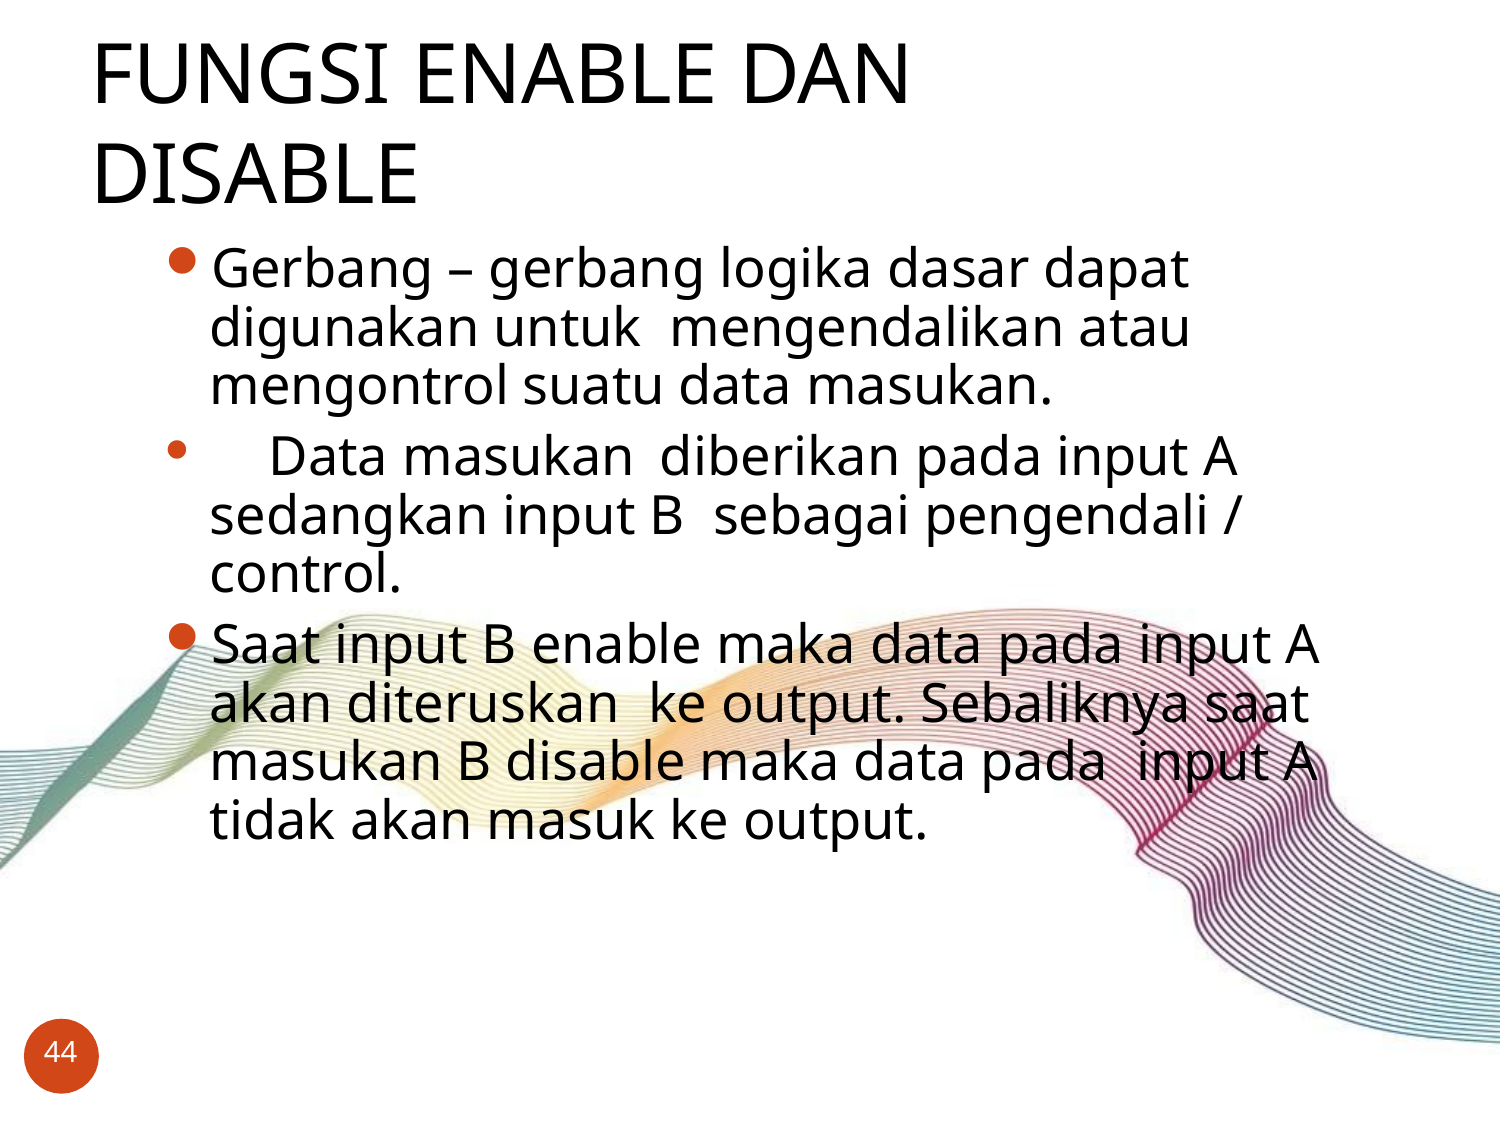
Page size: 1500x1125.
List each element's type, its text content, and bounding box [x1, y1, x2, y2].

picture [0, 0, 1500, 1125]
slide_number 44 [39, 1038, 84, 1125]
text_box Gerbang – gerbang logika dasar dapat digunakan untuk mengendalikan atau mengontrol suatu data masukan. Data masukan diberikan pada input A sedangkan input B sebagai pengendali / control. Saat input B enable maka data pada input A akan diteruskan ke output. Sebaliknya saat masukan B disable maka data pada input A tidak akan masuk ke output. [162, 230, 1387, 851]
text_box [23, 1018, 99, 1087]
title FUNGSI ENABLE DAN DISABLE [87, 17, 1161, 220]
